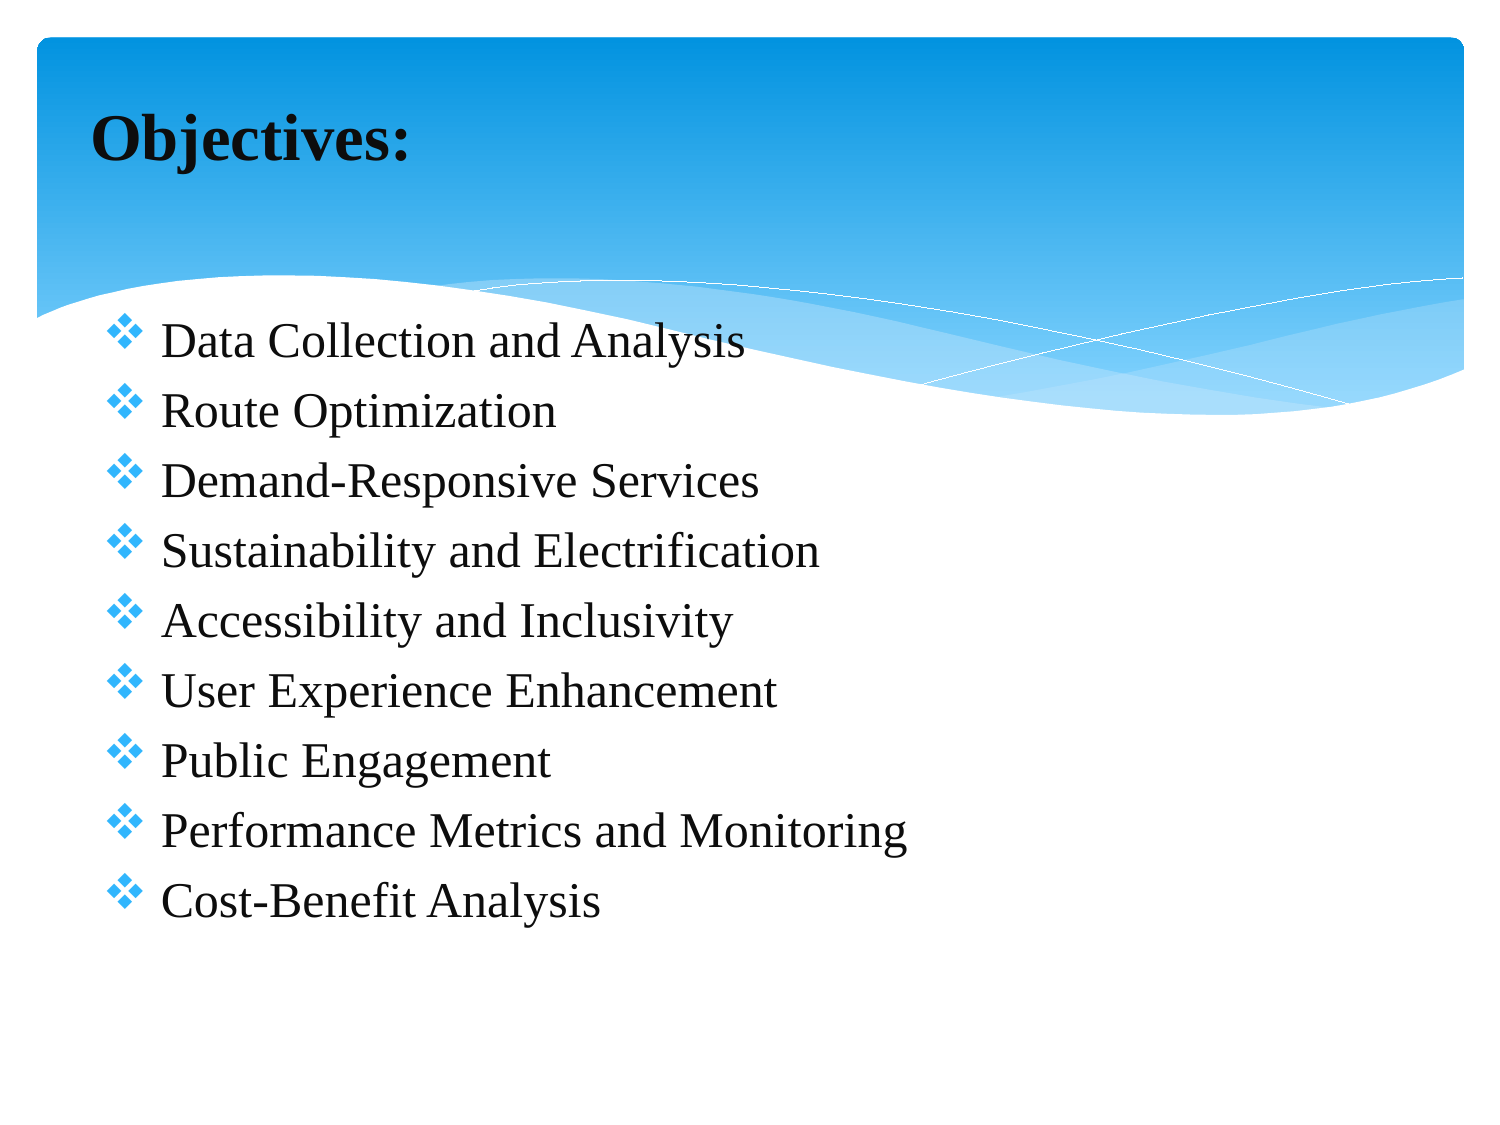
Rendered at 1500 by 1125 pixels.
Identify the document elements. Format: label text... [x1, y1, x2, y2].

list Data Collection and Analysis Route Optimization Demand-Responsive Services Sustainability and Electrification Accessibility and Inclusivity User Experience Enhancement Public Engagement Performance Metrics and Monitoring Cost-Benefit Analysis [87, 299, 1359, 1005]
title Objectives: [75, 55, 563, 213]
